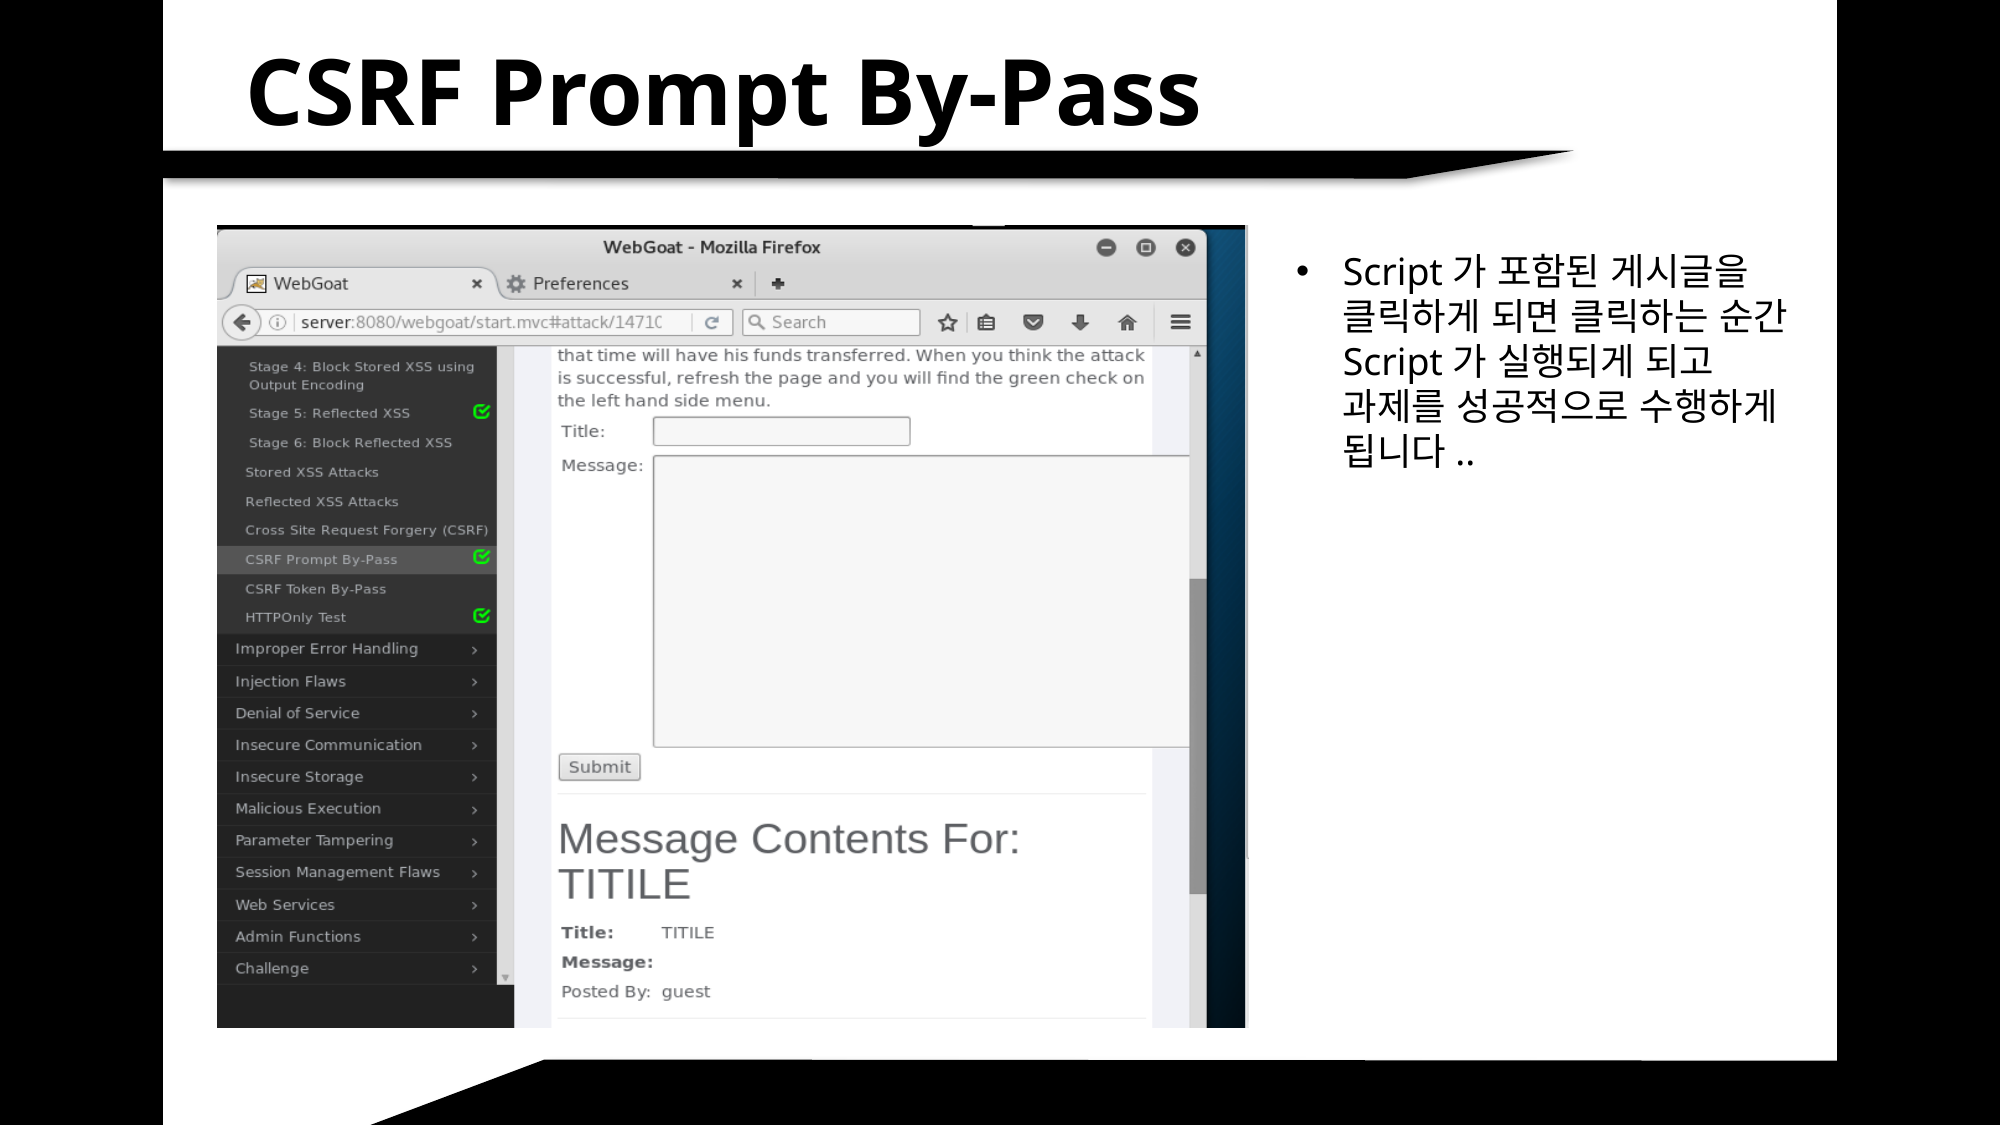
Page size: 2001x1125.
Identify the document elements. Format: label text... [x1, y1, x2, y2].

picture [217, 225, 1249, 1028]
text_box [367, 1058, 1837, 1125]
text_box Script가 포함된 게시글을 클릭하게 되면 클릭하는 순간 Script가 실행되게 되고 과제를 성공적으로 수행하게 됩니다.. [1281, 240, 1810, 481]
text_box [163, 149, 1574, 180]
text_box CSRF Prompt By-Pass [230, 38, 1581, 151]
text_box [1837, 0, 2000, 1125]
text_box [0, 0, 163, 1125]
